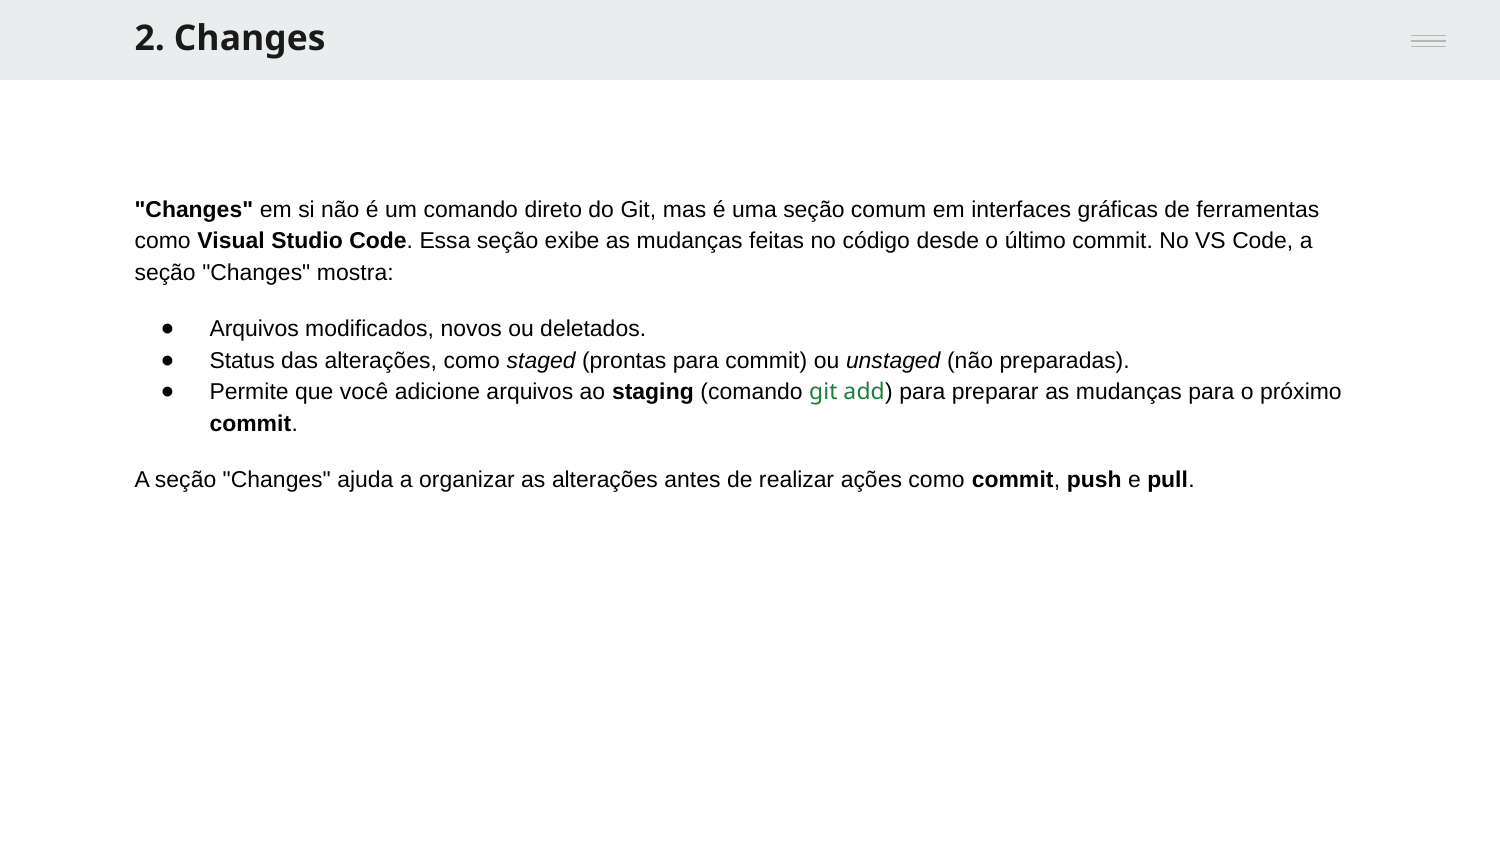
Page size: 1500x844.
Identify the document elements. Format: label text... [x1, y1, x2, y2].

list "Changes" em si não é um comando direto do Git, mas é uma seção comum em interfaces gráficas de ferramentas como Visual Studio Code. Essa seção exibe as mudanças feitas no código desde o último commit. No VS Code, a seção "Changes" mostra: Arquivos modificados, novos ou deletados. Status das alterações, como staged (prontas para commit) ou unstaged (não preparadas). Permite que você adicione arquivos ao staging (comando git add) para preparar as mudanças para o próximo commit. A seção "Changes" ajuda a organizar as alterações antes de realizar ações como commit, push e pull. [119, 175, 1381, 746]
text_box 2. Changes [119, 0, 1301, 73]
